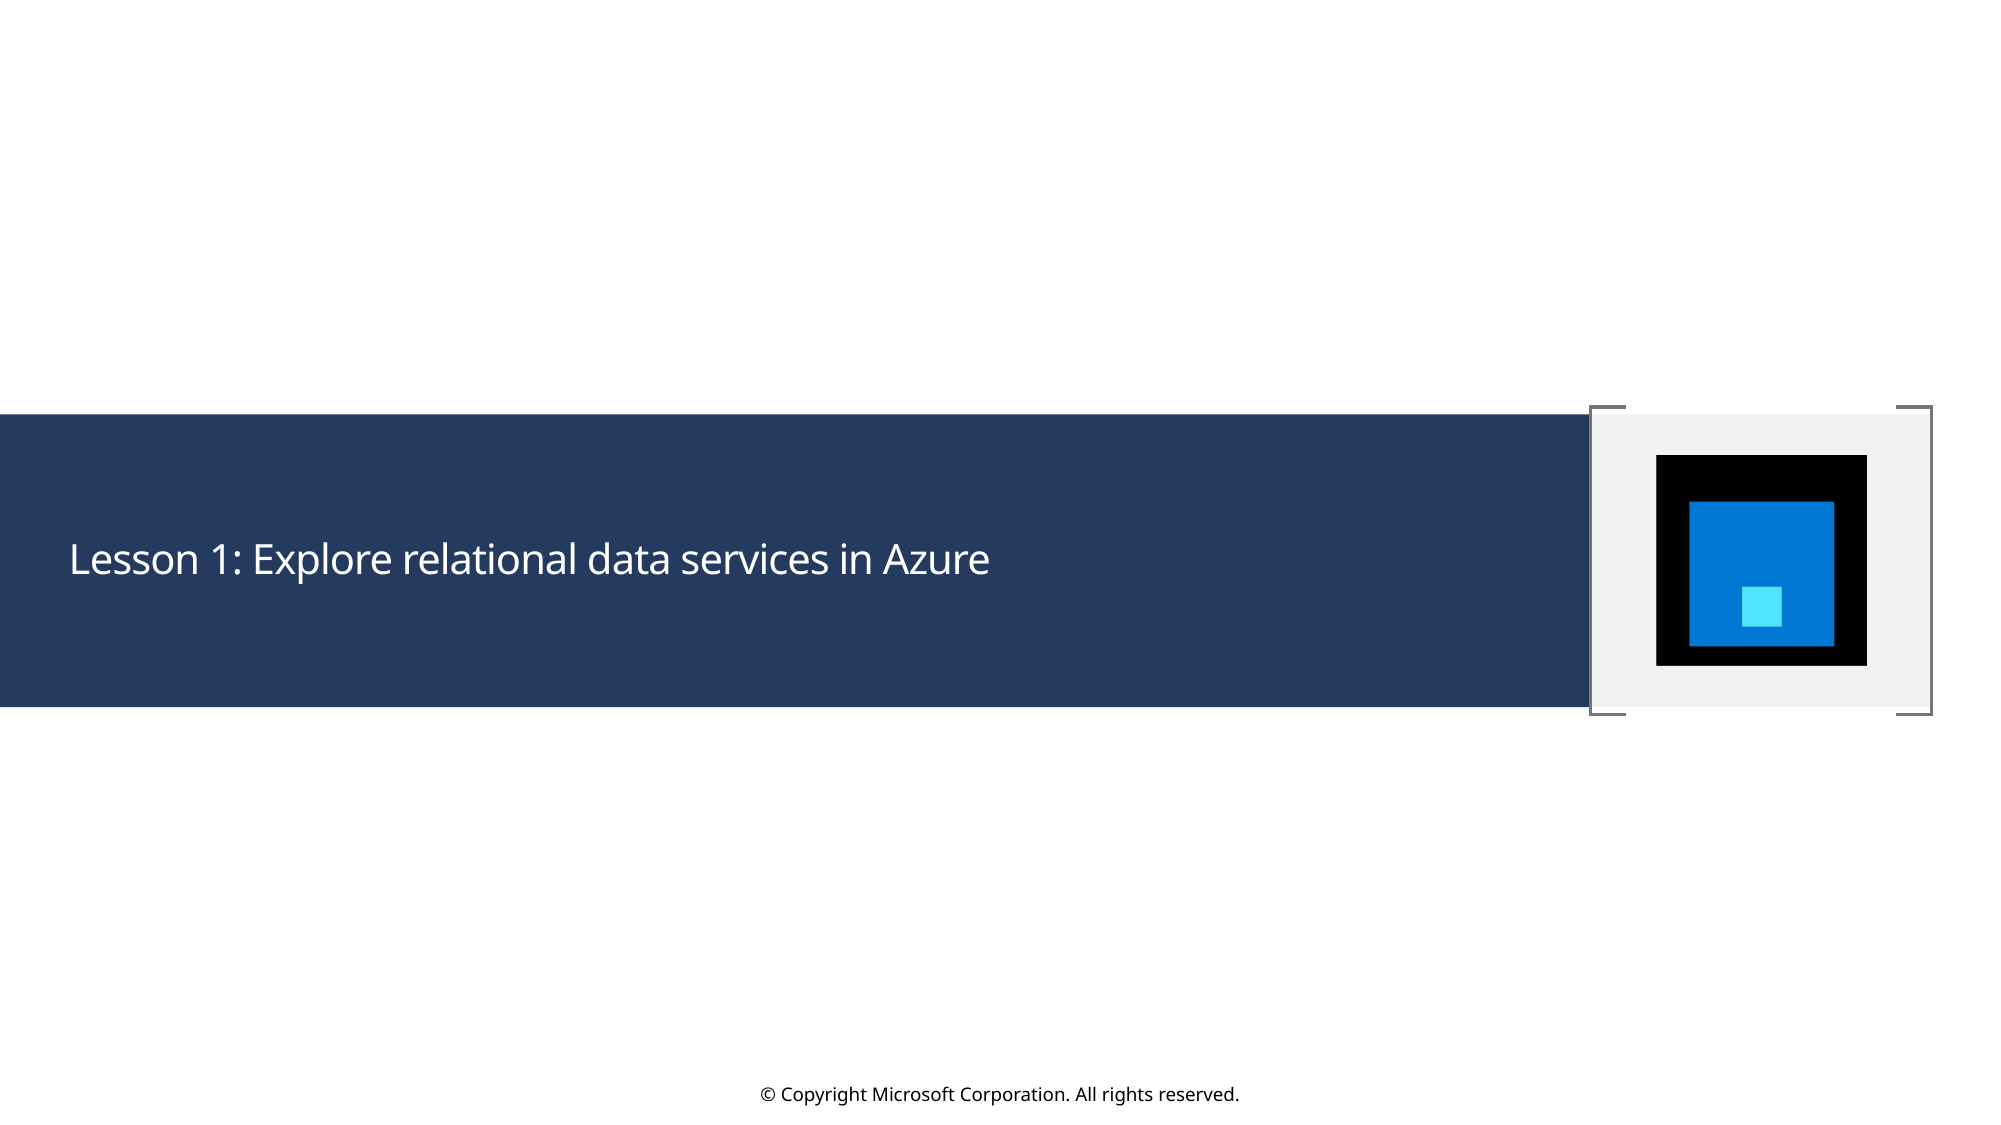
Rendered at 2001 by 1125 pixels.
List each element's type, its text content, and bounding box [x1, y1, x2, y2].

title Lesson 1: Explore relational data services in Azure [68, 414, 1577, 708]
picture [1656, 455, 1867, 667]
